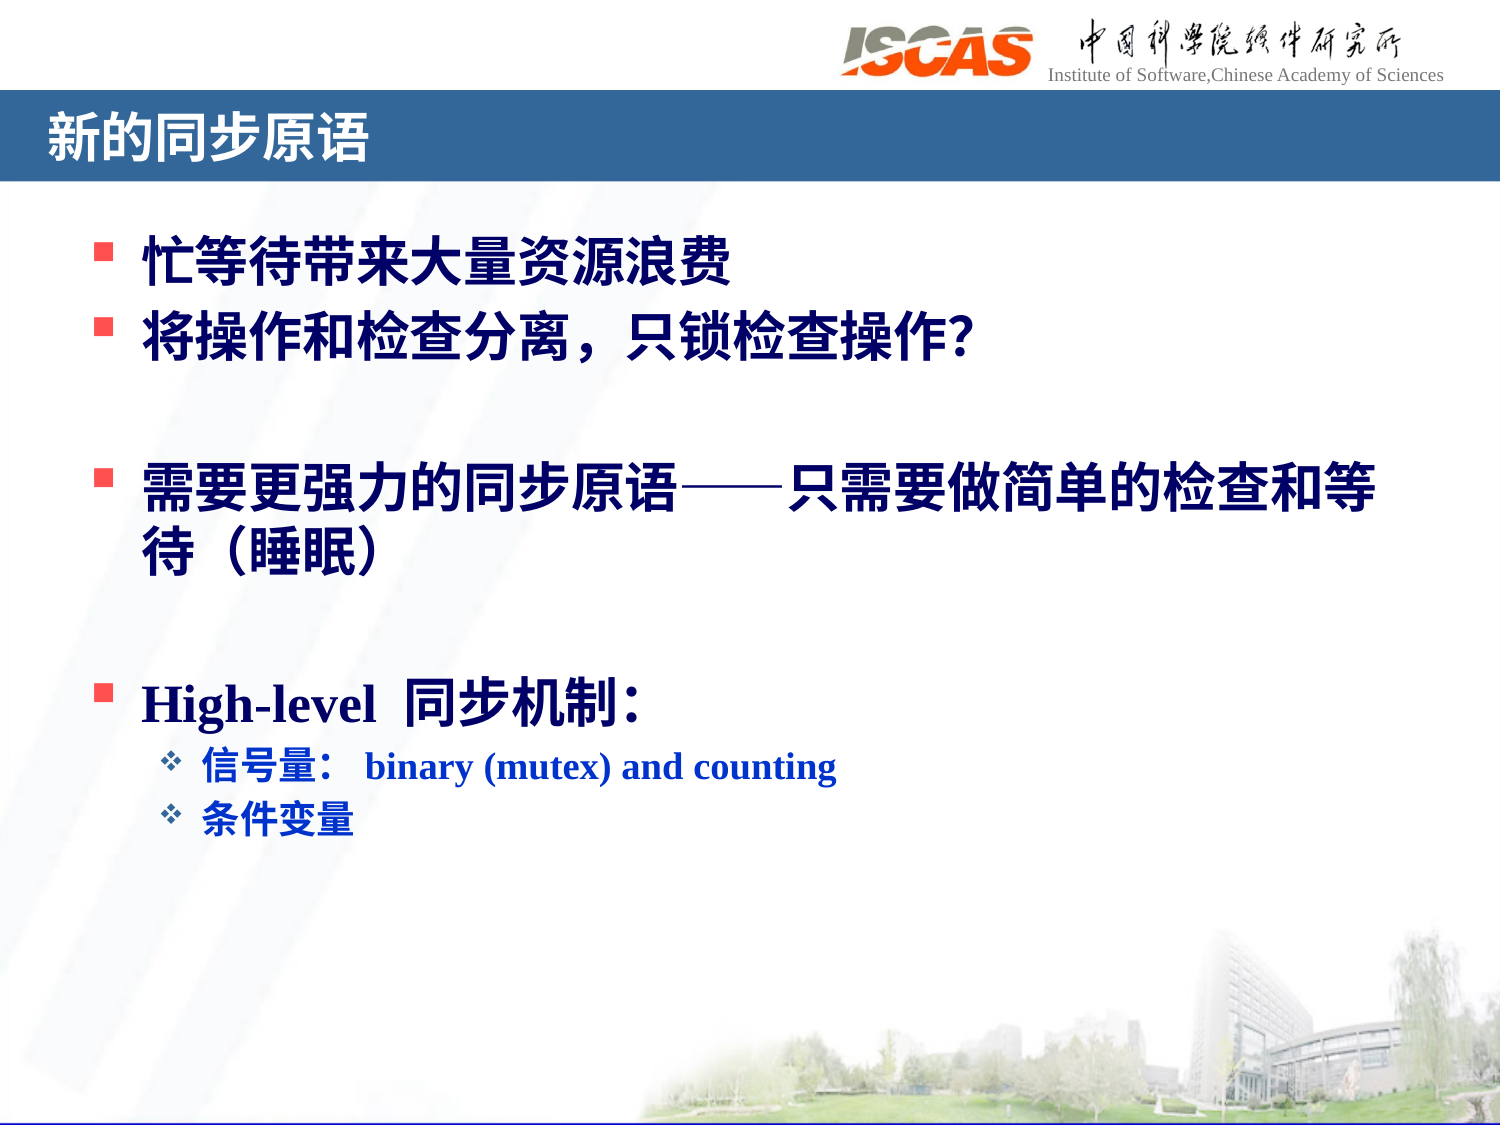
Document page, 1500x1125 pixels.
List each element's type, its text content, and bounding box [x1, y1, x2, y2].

title 新的同步原语 [0, 89, 1500, 182]
picture [1077, 15, 1402, 71]
picture [837, 18, 1045, 87]
list 忙等待带来大量资源浪费 将操作和检查分离，只锁检查操作？ 需要更强力的同步原语——只需要做简单的检查和等待（睡眠） High-level 同步机制： 信号量：binary (mutex) and counting 条件变量 [73, 219, 1427, 1024]
picture [0, 182, 1500, 1125]
